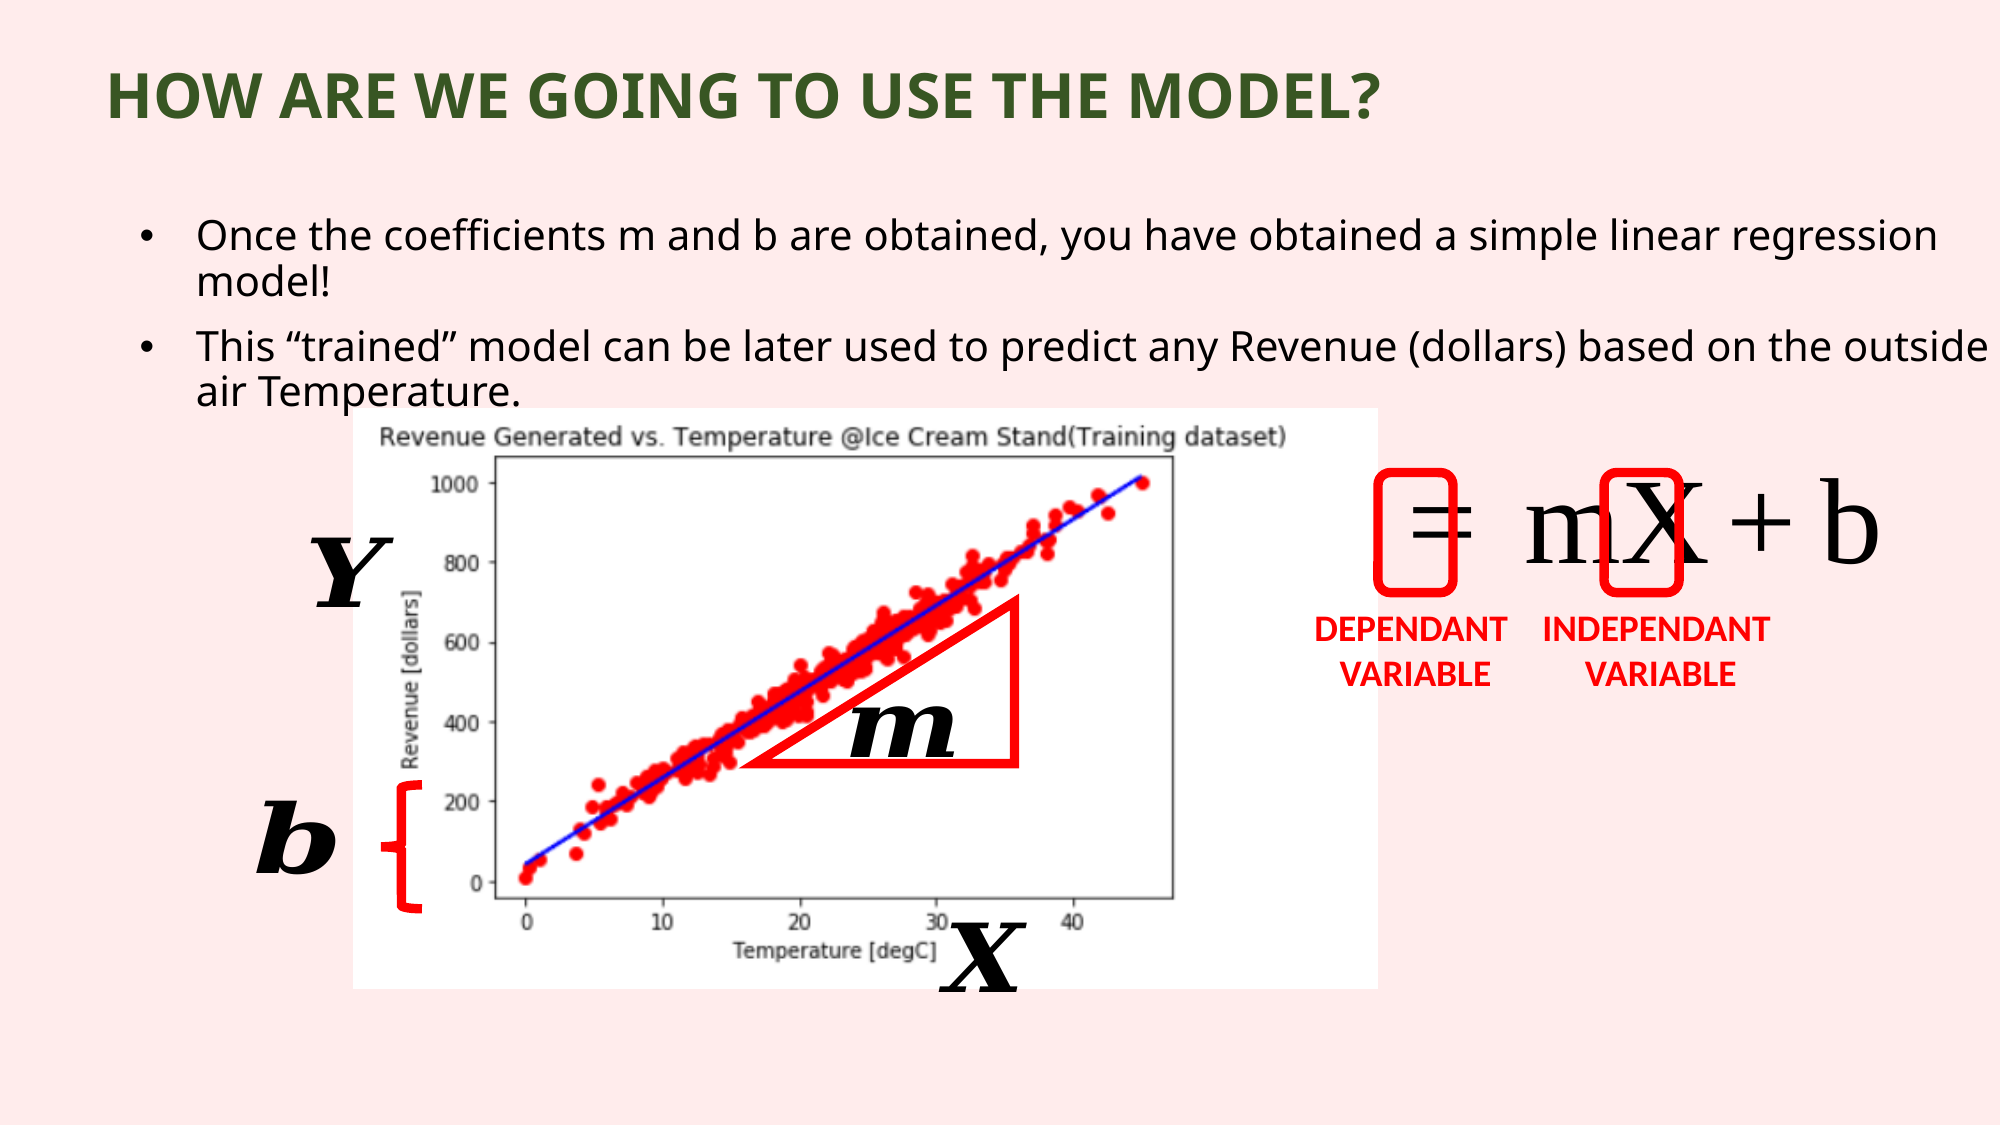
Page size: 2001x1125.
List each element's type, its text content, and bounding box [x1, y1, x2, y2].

text_box Once the coefficients m and b are obtained, you have obtained a simple linear regression model! This “trained” model can be later used to predict any Revenue (dollars) based on the outside air Temperature. [124, 207, 2000, 950]
text_box [1603, 471, 1681, 594]
text_box HOW ARE WE GOING TO USE THE MODEL? [90, 48, 1703, 139]
text_box DEPENDANT VARIABLE [1378, 596, 1532, 702]
text_box [1378, 471, 1455, 594]
text_box INDEPENDANT VARIABLE [1532, 596, 1795, 702]
picture [353, 408, 1378, 989]
